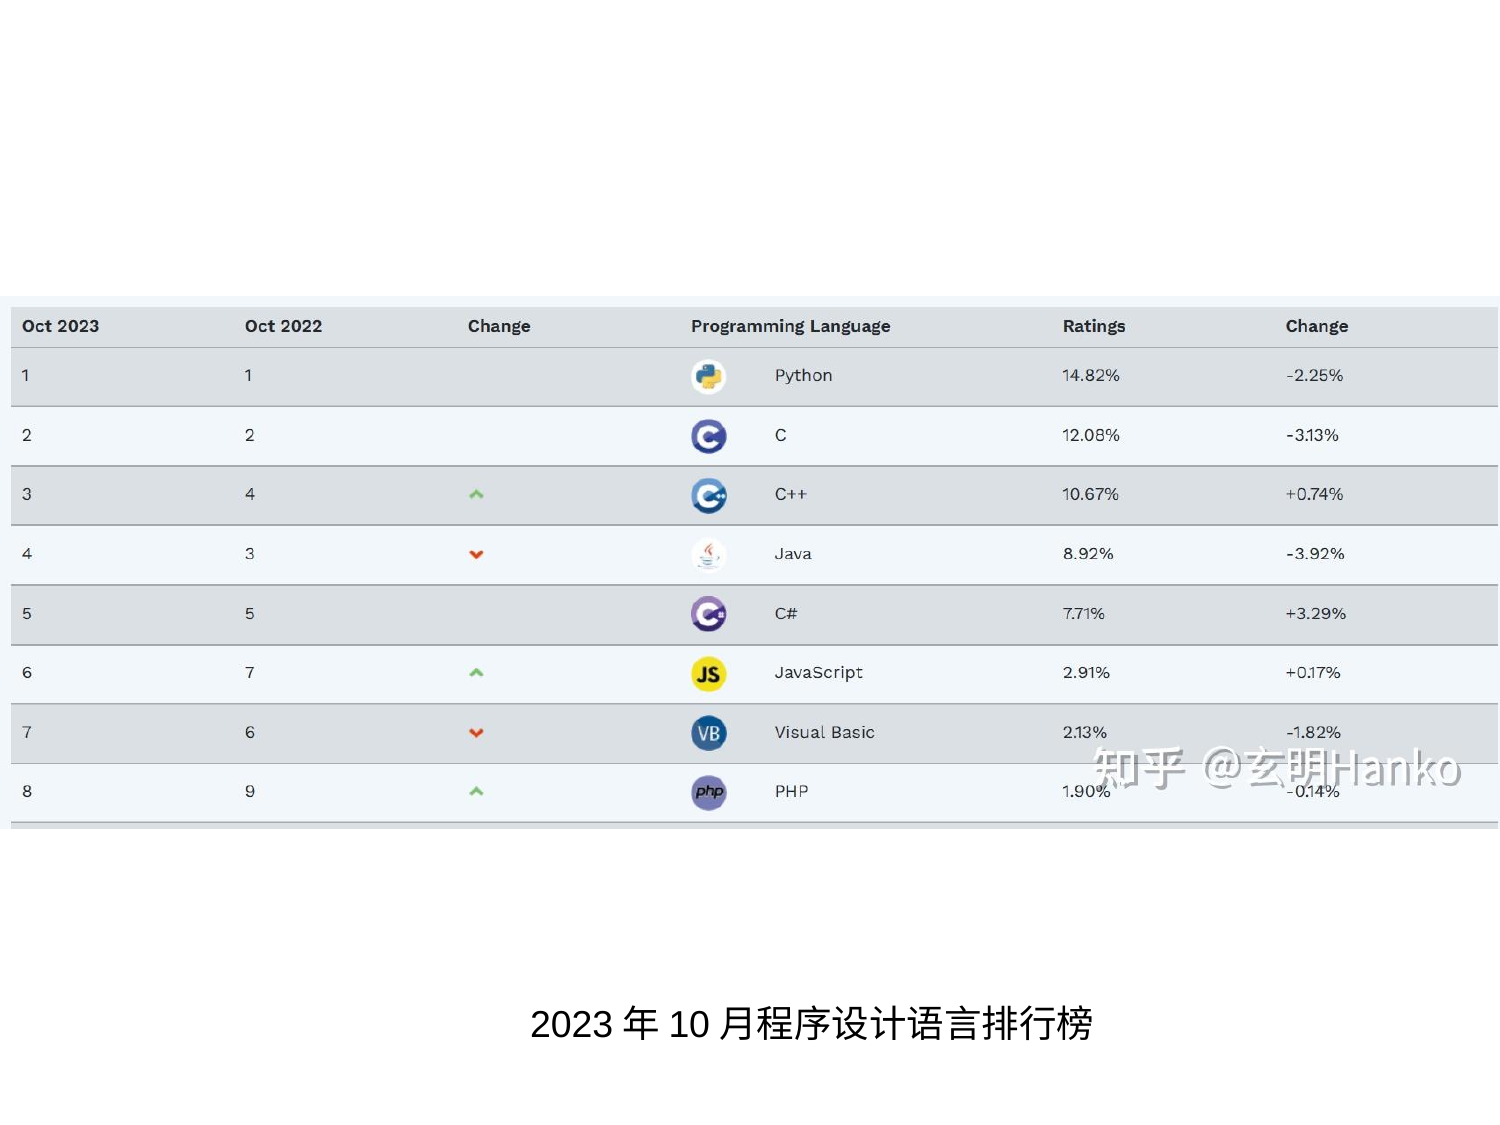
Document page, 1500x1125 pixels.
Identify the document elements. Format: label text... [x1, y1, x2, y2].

picture [0, 296, 1500, 829]
text_box 2023年10月程序设计语言排行榜 [515, 992, 1109, 1053]
